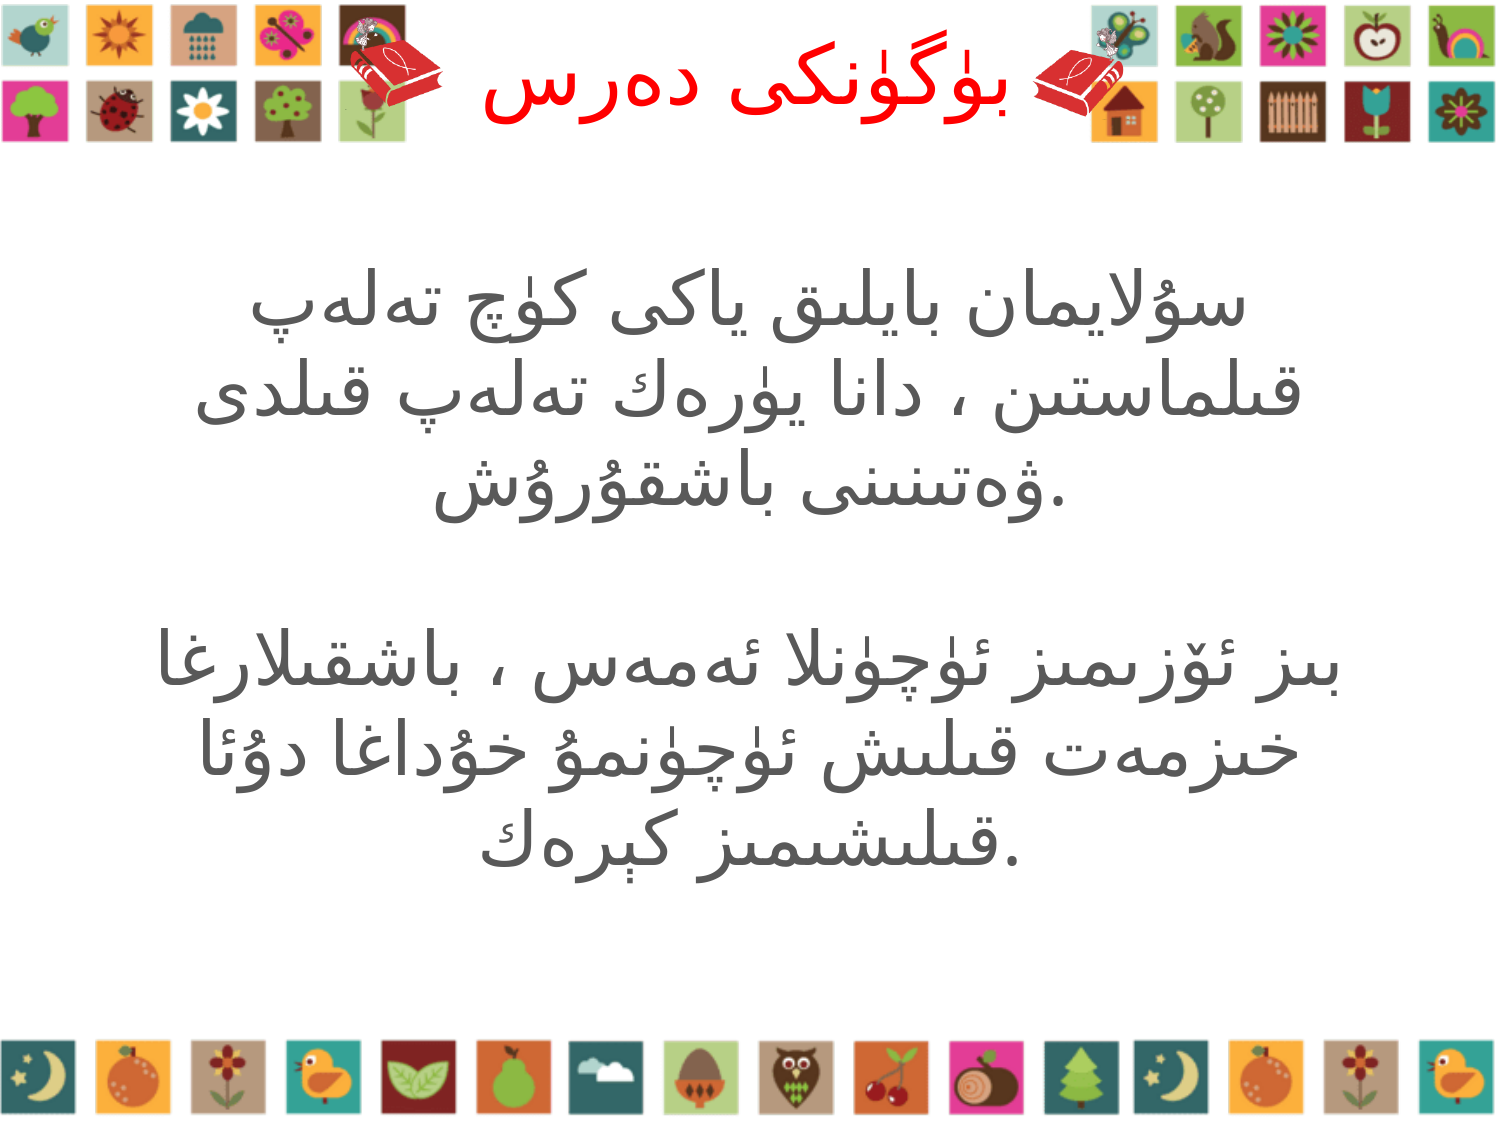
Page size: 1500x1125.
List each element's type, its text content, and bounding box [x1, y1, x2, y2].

text_box سۇلايمان بايلىق ياكى كۈچ تەلەپ قىلماستىن ، دانا يۈرەك تەلەپ قىلدى ۋەتىنىنى باشقۇرۇش. بىز ئۆزىمىز ئۈچۈنلا ئەمەس ، باشقىلارغا خىزمەت قىلىش ئۈچۈنمۇ خۇداغا دۇئا قىلىشىمىز كېرەك. [76, 243, 1424, 889]
text_box بۈگۈنكى دەرس [425, 13, 1077, 129]
picture [1001, 3, 1500, 150]
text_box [0, 1028, 1500, 1118]
picture [0, 2, 475, 150]
